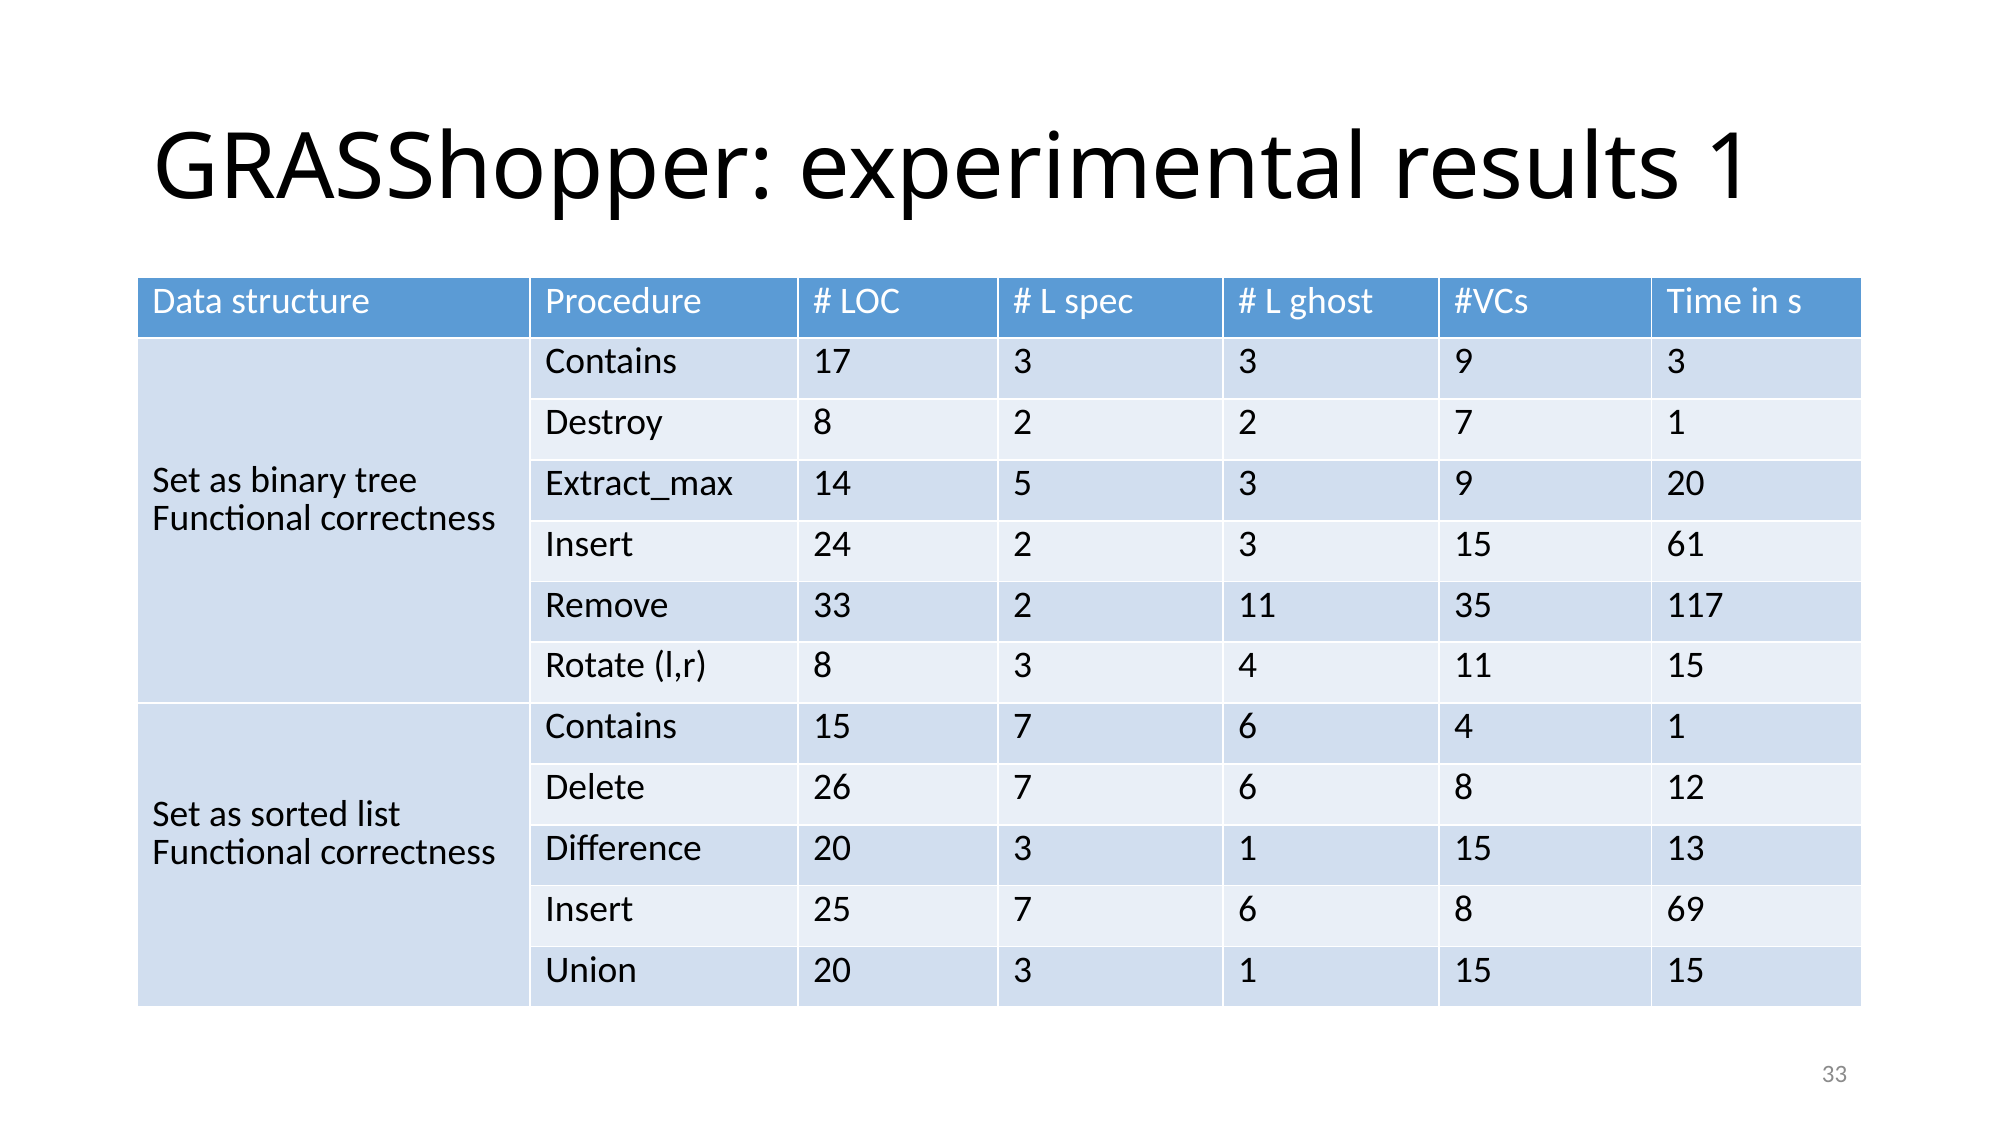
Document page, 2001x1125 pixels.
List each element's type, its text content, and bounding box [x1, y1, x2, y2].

table_cell 11 [1440, 643, 1651, 702]
table_cell 13 [1652, 826, 1861, 885]
table_header #VCs [1440, 278, 1651, 337]
slide_number 33 [1412, 1042, 1863, 1103]
title GRASShopper: experimental results 1 [137, 59, 1863, 276]
table_cell 4 [1440, 704, 1651, 763]
table_cell 8 [799, 643, 997, 702]
table_cell 1 [1224, 826, 1438, 885]
table_cell 5 [999, 461, 1222, 520]
table_cell 117 [1652, 582, 1861, 641]
table_cell 15 [1440, 947, 1651, 1006]
table_cell Union [531, 947, 797, 1006]
table_cell 11 [1224, 582, 1438, 641]
table_header # L spec [999, 278, 1222, 337]
table_header # L ghost [1224, 278, 1438, 337]
table_cell 1 [1652, 400, 1861, 459]
table_cell 15 [1440, 826, 1651, 885]
table_header Data structure [138, 278, 529, 337]
table_cell 12 [1652, 765, 1861, 824]
table_cell 9 [1440, 461, 1651, 520]
table_cell 7 [999, 765, 1222, 824]
table_cell 3 [999, 643, 1222, 702]
table_cell 6 [1224, 704, 1438, 763]
table_cell 20 [1652, 461, 1861, 520]
table_cell 1 [1652, 704, 1861, 763]
table_cell 3 [1652, 339, 1861, 398]
table_cell 15 [1652, 947, 1861, 1006]
table_cell 25 [799, 886, 997, 946]
table_cell 3 [1224, 461, 1438, 520]
table_cell 7 [999, 886, 1222, 946]
table_cell 4 [1224, 643, 1438, 702]
table_cell Set as sorted list Functional correctness [138, 704, 529, 1006]
table_cell Remove [531, 582, 797, 641]
table_cell 35 [1440, 582, 1651, 641]
table_cell Contains [531, 704, 797, 763]
table_cell 61 [1652, 522, 1861, 581]
table_cell Extract_max [531, 461, 797, 520]
table_cell 14 [799, 461, 997, 520]
table_cell 2 [1224, 400, 1438, 459]
table_cell 7 [999, 704, 1222, 763]
table_cell 20 [799, 826, 997, 885]
table_cell 15 [799, 704, 997, 763]
table_cell 8 [1440, 765, 1651, 824]
table_cell 24 [799, 522, 997, 581]
table_cell 3 [999, 947, 1222, 1006]
table_header Procedure [531, 278, 797, 337]
table_cell 9 [1440, 339, 1651, 398]
table_header # LOC [799, 278, 997, 337]
table_cell 3 [1224, 522, 1438, 581]
table_cell 20 [799, 947, 997, 1006]
table_cell 26 [799, 765, 997, 824]
table_cell 1 [1224, 947, 1438, 1006]
table_cell 69 [1652, 886, 1861, 946]
table_cell 6 [1224, 886, 1438, 946]
table_cell Delete [531, 765, 797, 824]
table_cell Set as binary tree Functional correctness [138, 339, 529, 702]
table_cell 3 [999, 826, 1222, 885]
table_cell 17 [799, 339, 997, 398]
table_cell Insert [531, 886, 797, 946]
table_header Time in s [1652, 278, 1861, 337]
table_cell 33 [799, 582, 997, 641]
table_cell 15 [1440, 522, 1651, 581]
table_cell 15 [1652, 643, 1861, 702]
table_cell 2 [999, 582, 1222, 641]
table_cell 8 [799, 400, 997, 459]
table_cell 2 [999, 522, 1222, 581]
table_cell 6 [1224, 765, 1438, 824]
table_cell 3 [999, 339, 1222, 398]
table_cell 8 [1440, 886, 1651, 946]
table_cell 7 [1440, 400, 1651, 459]
table_cell Contains [531, 339, 797, 398]
table_cell 3 [1224, 339, 1438, 398]
table_cell Difference [531, 826, 797, 885]
table_cell Destroy [531, 400, 797, 459]
table_cell Insert [531, 522, 797, 581]
table_cell Rotate (l,r) [531, 643, 797, 702]
table_cell 2 [999, 400, 1222, 459]
